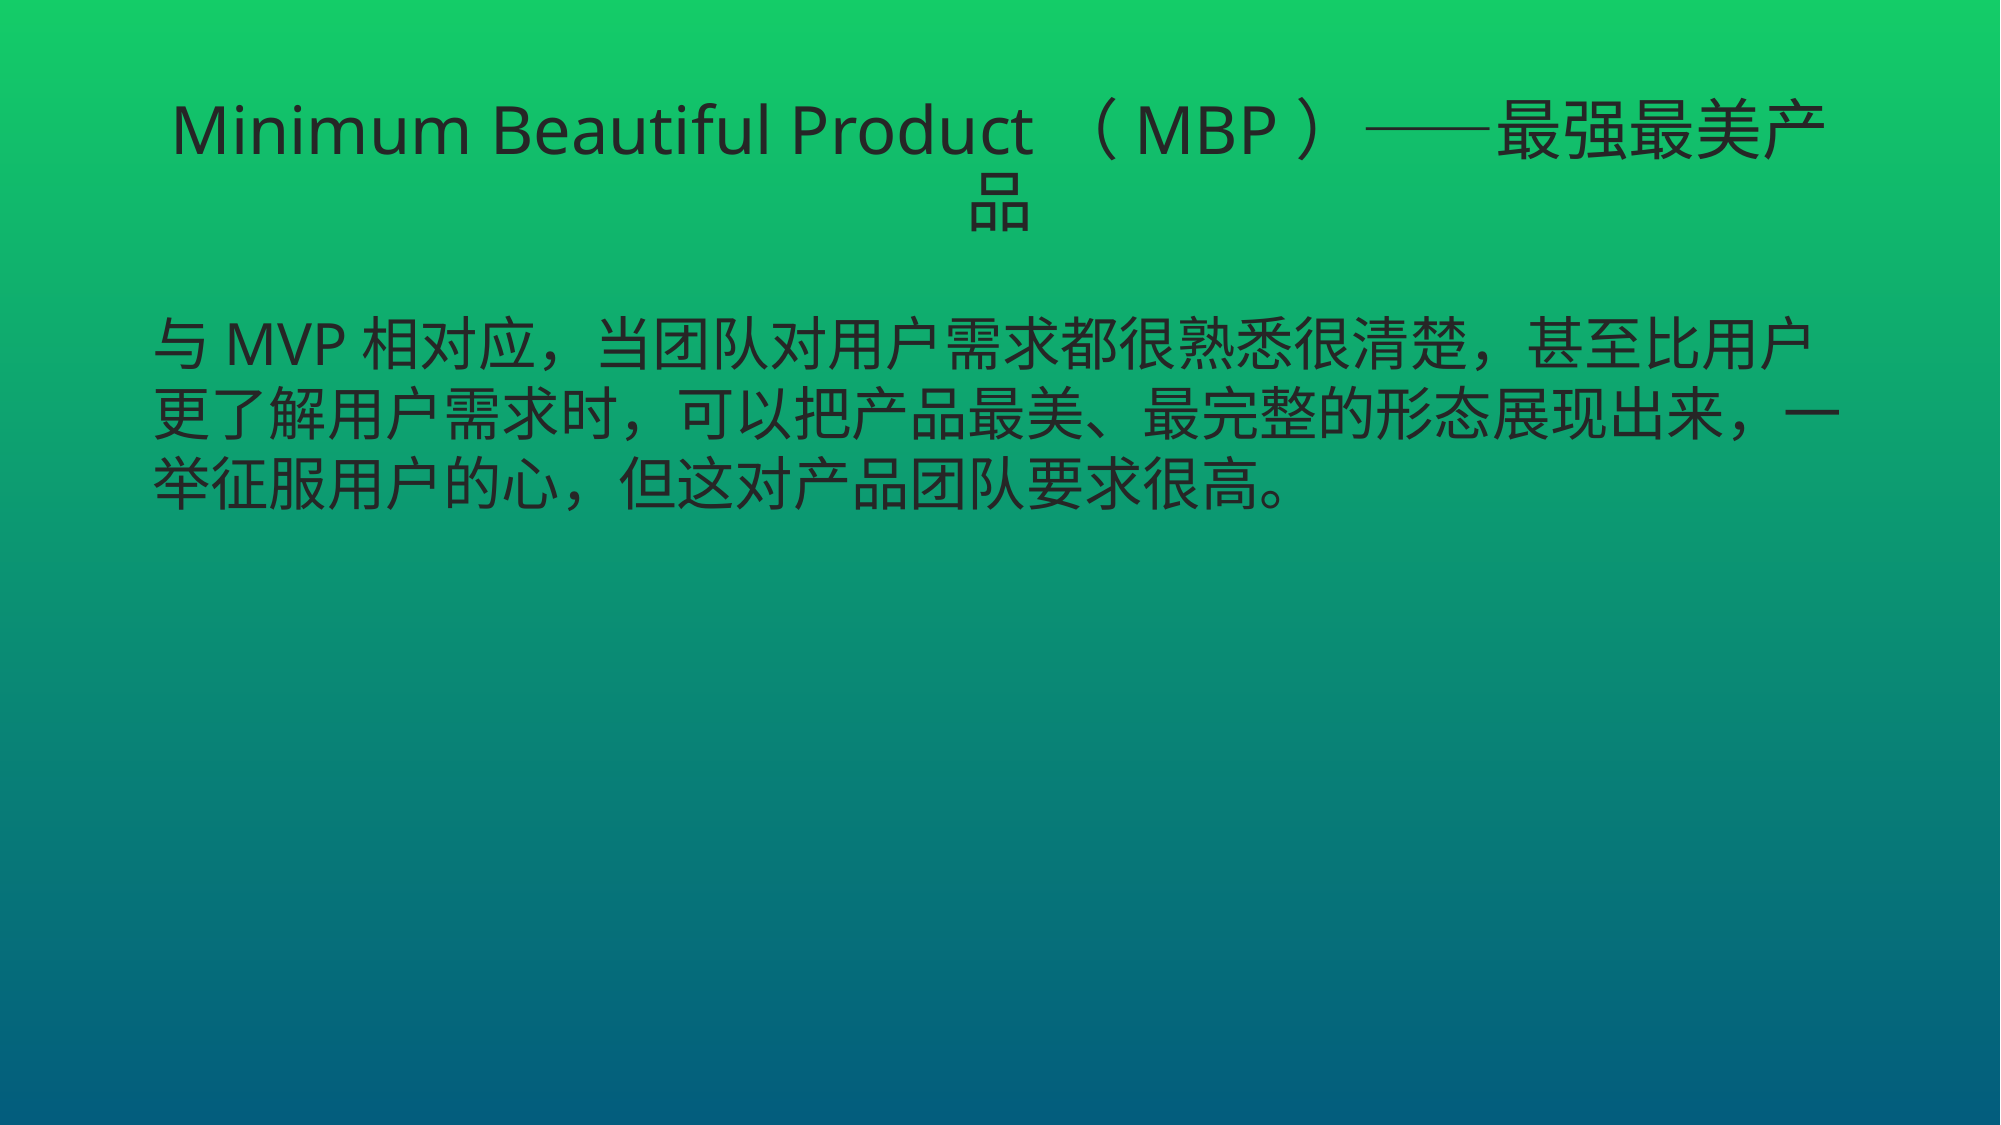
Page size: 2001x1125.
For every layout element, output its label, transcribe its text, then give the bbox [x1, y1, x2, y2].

list 与MVP相对应，当团队对用户需求都很熟悉很清楚，甚至比用户更了解用户需求时，可以把产品最美、最完整的形态展现出来，一举征服用户的心，但这对产品团队要求很高。 [137, 299, 1863, 1014]
title Minimum Beautiful Product（MBP）——最强最美产品 [137, 59, 1863, 278]
